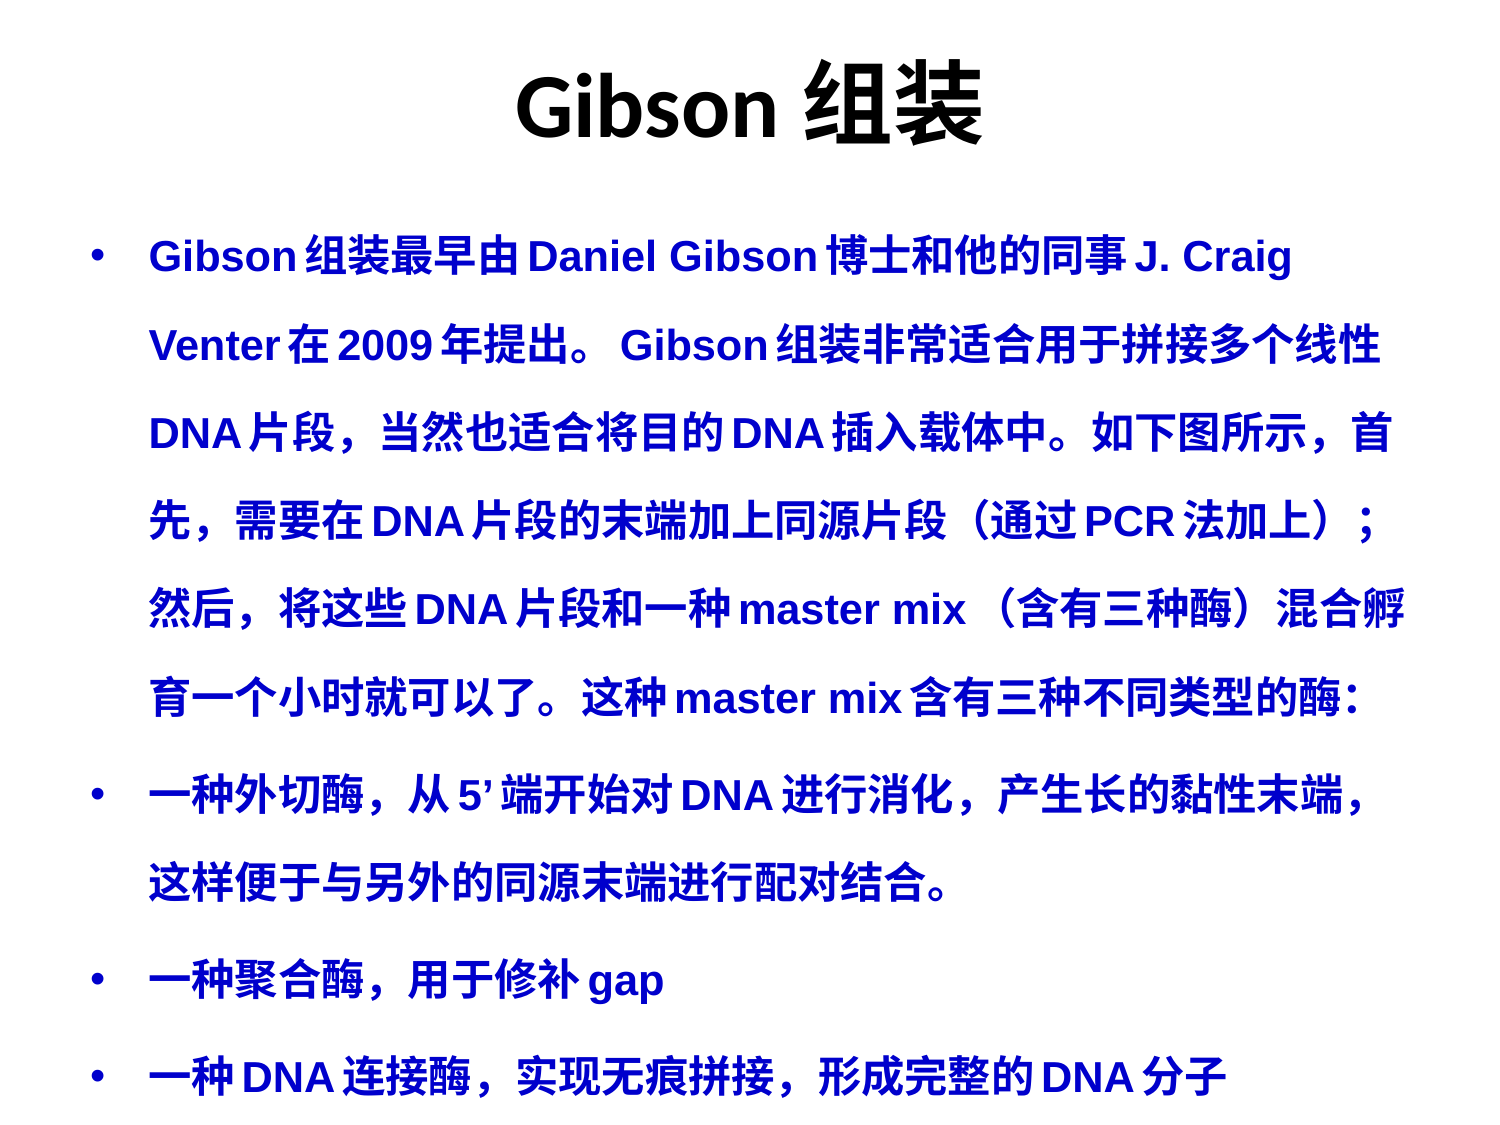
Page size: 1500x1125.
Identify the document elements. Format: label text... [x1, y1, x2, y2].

list Gibson组装最早由Daniel Gibson博士和他的同事J. Craig Venter在2009年提出。Gibson组装非常适合用于拼接多个线性DNA片段，当然也适合将目的DNA插入载体中。如下图所示，首先，需要在DNA片段的末端加上同源片段（通过PCR法加上）；然后，将这些DNA片段和一种master mix（含有三种酶）混合孵育一个小时就可以了。这种master mix含有三种不同类型的酶： 一种外切酶，从5’端开始对DNA进行消化，产生长的黏性末端，这样便于与另外的同源末端进行配对结合。 一种聚合酶，用于修补gap 一种DNA连接酶，实现无痕拼接，形成完整的DNA分子 [75, 184, 1425, 1125]
title Gibson组装 [75, 7, 1425, 184]
